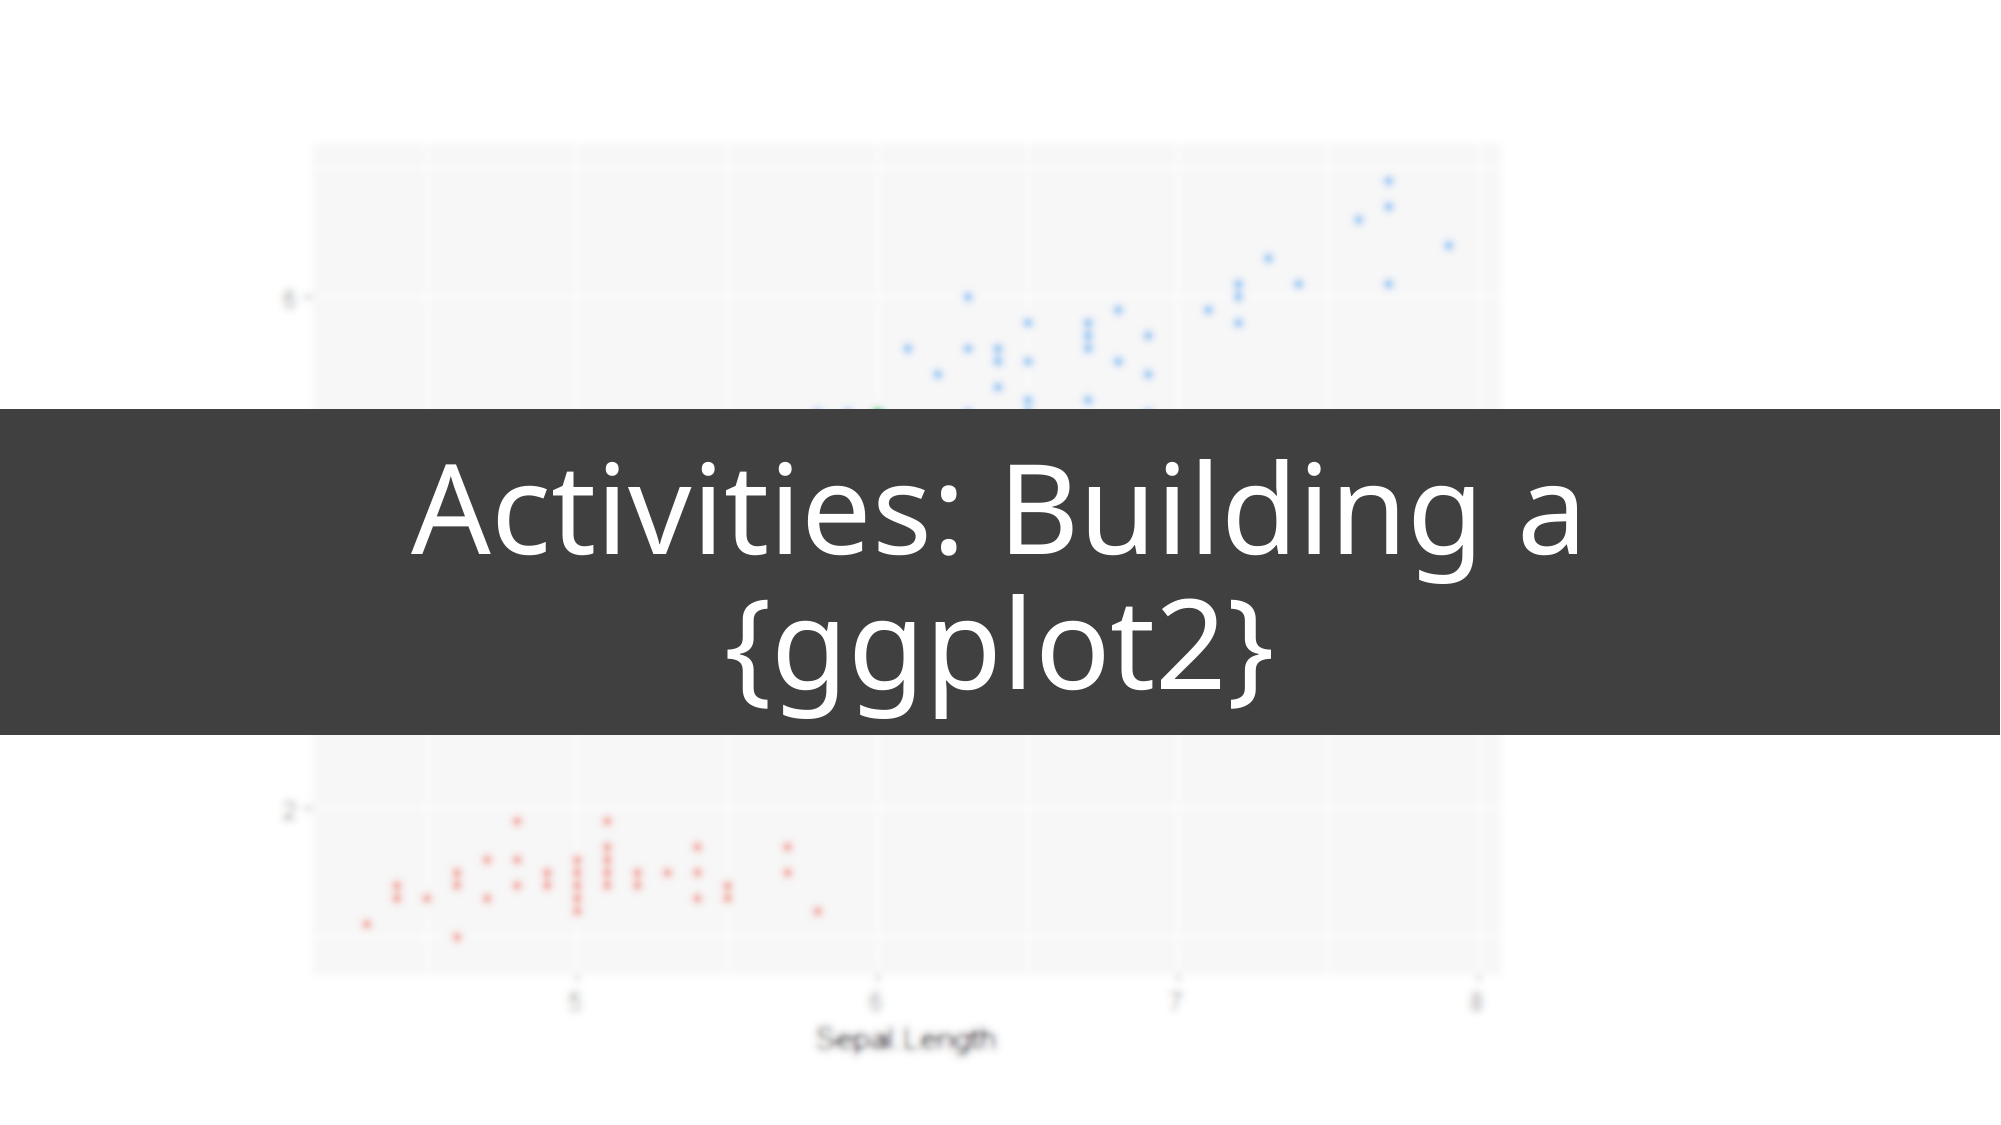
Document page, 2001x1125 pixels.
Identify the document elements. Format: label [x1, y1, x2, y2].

text_box [1754, 407, 2000, 737]
text_box [0, 407, 223, 737]
picture [228, 128, 1751, 1071]
